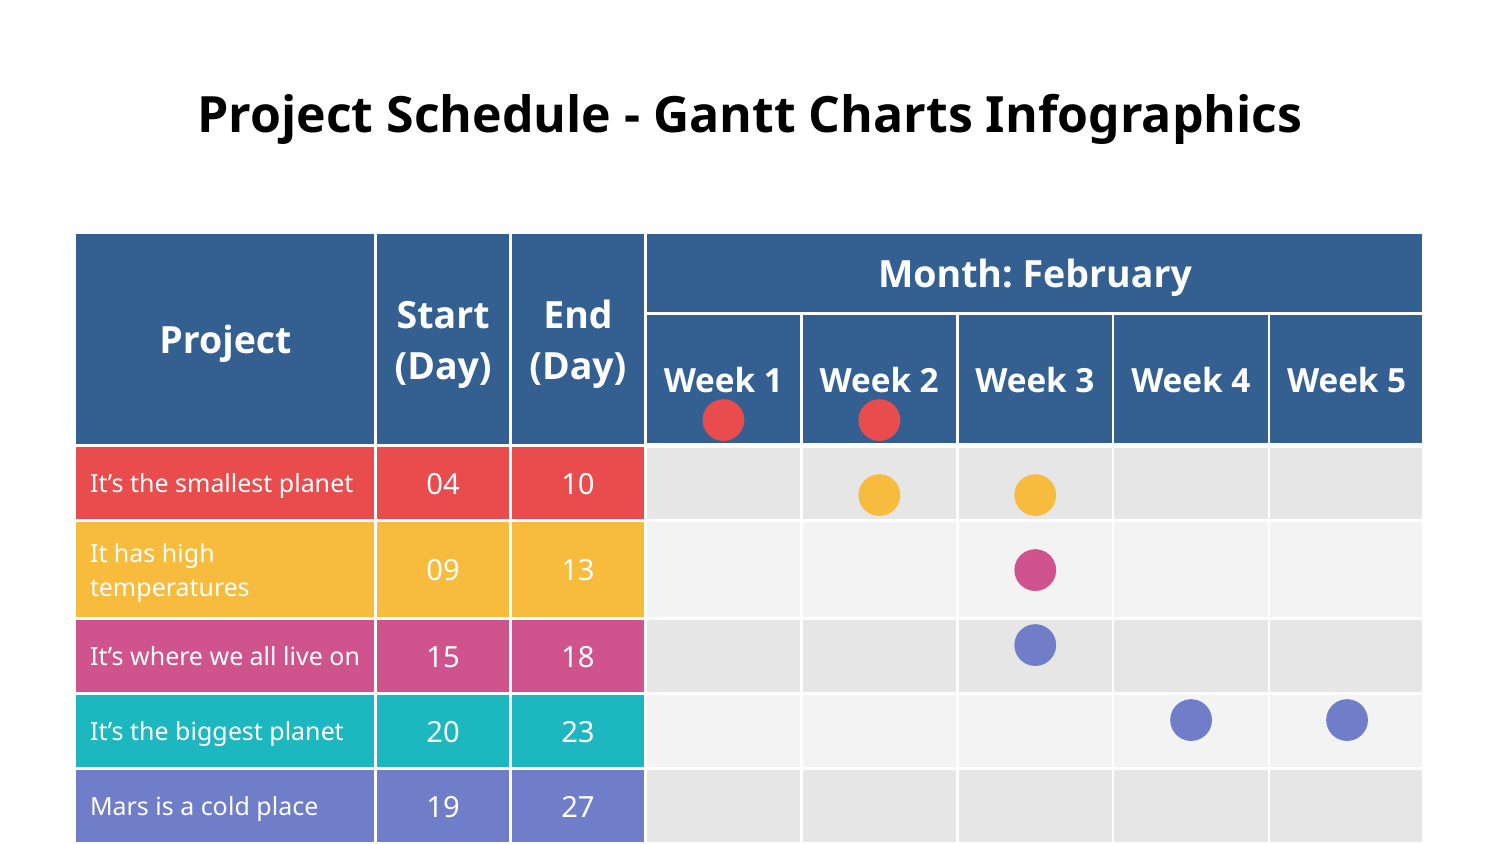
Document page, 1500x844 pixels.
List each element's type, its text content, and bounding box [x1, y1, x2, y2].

table_cell [647, 620, 800, 692]
table_cell [647, 695, 800, 767]
table_cell 10 [512, 447, 644, 519]
table_cell 09 [377, 522, 509, 617]
table_header Project [76, 234, 374, 444]
table_cell [959, 770, 1112, 842]
table_cell [1114, 695, 1268, 767]
table_cell [803, 620, 956, 692]
table_cell [803, 448, 956, 519]
table_cell [803, 522, 956, 617]
table_cell [1114, 448, 1268, 519]
table_cell [803, 770, 956, 842]
table_cell [1270, 695, 1422, 767]
table_cell 15 [377, 620, 509, 692]
table_cell [803, 695, 956, 767]
table_cell [1270, 620, 1422, 692]
table_cell [959, 522, 1112, 617]
table_cell Week 2 [803, 315, 956, 443]
table_cell Week 3 [959, 315, 1112, 443]
table_cell It has high temperatures [76, 522, 374, 617]
table_cell [1270, 522, 1422, 617]
text_box [1326, 699, 1369, 742]
text_box [702, 399, 745, 442]
text_box [1170, 699, 1213, 742]
table_cell [647, 770, 800, 842]
text_box [1014, 474, 1057, 517]
title Project Schedule - Gantt Charts Infographics [75, 67, 1425, 162]
table_header End (Day) [512, 234, 644, 444]
table_cell 18 [512, 620, 644, 692]
table_cell It’s the biggest planet [76, 695, 374, 767]
table_header Start (Day) [377, 234, 509, 444]
table_header Month: February [647, 234, 1422, 312]
table_cell Week 5 [1270, 315, 1422, 443]
table_cell [1114, 770, 1268, 842]
text_box [1014, 549, 1057, 592]
table_cell Week 4 [1114, 315, 1268, 443]
table_cell 20 [377, 695, 509, 767]
table_cell It’s the smallest planet [76, 447, 374, 519]
text_box [858, 399, 901, 442]
table_cell Mars is a cold place [76, 770, 374, 842]
table_cell [1270, 770, 1422, 842]
table_cell 27 [512, 770, 644, 842]
table_cell [647, 448, 800, 519]
text_box [858, 474, 901, 517]
table_cell It’s where we all live on [76, 620, 374, 692]
table_cell [959, 448, 1112, 519]
table_cell [959, 695, 1112, 767]
table_cell 19 [377, 770, 509, 842]
table_cell [1114, 522, 1268, 617]
table_cell 04 [377, 447, 509, 519]
table_cell 13 [512, 522, 644, 617]
table_cell [959, 620, 1112, 692]
table_cell [647, 522, 800, 617]
table_cell 23 [512, 695, 644, 767]
table_cell [1114, 620, 1268, 692]
table_cell Week 1 [647, 315, 800, 443]
table_cell [1270, 448, 1422, 519]
text_box [1014, 624, 1057, 667]
